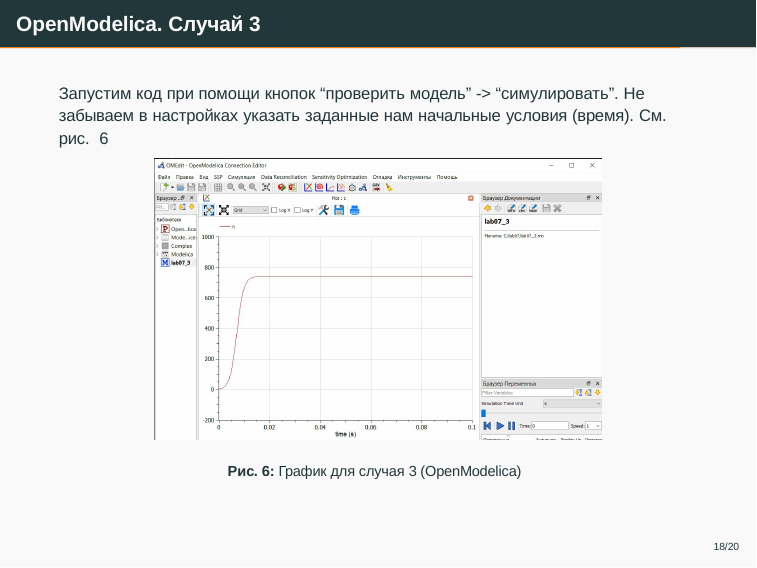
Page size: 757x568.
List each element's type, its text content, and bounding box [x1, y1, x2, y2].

text_box 18/20 [711, 539, 742, 553]
text_box Запустим код при помощи кнопок “проверить модель” -> “симулировать”. Не забываем в настройках указать заданные нам начальные условия (время). Cм. рис. 6 [56, 78, 702, 148]
text_box Рис. 6: График для случая 3 (OpenModelica) [225, 459, 531, 480]
picture [154, 158, 602, 440]
title OpenModelica. Случай 3 [14, 8, 265, 45]
title OpenModelica. Случай 3 [14, 57, 265, 106]
